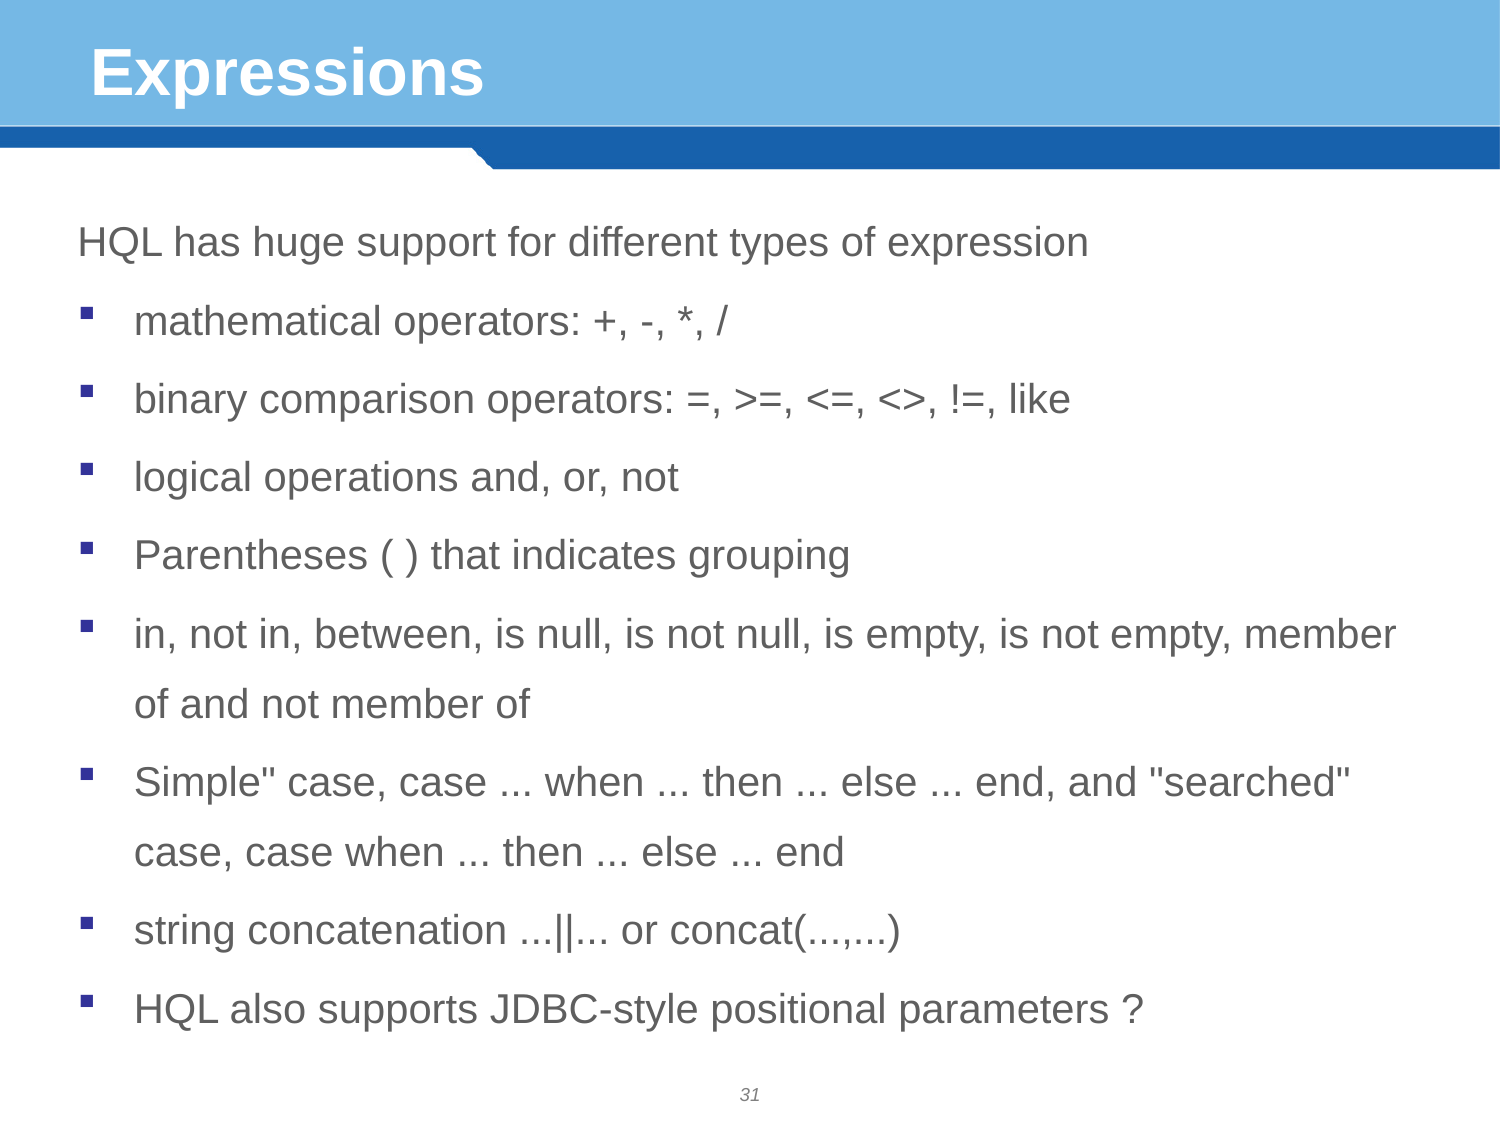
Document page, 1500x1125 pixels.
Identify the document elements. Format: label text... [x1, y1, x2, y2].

title Expressions [74, 0, 1426, 138]
list HQL has huge support for different types of expression mathematical operators: +, -, *, / binary comparison operators: =, >=, <=, <>, !=, like logical operations and, or, not Parentheses ( ) that indicates grouping in, not in, between, is null, is not null, is empty, is not empty, member of and not member of Simple" case, case ... when ... then ... else ... end, and "searched" case, case when ... then ... else ... end string concatenation ...||... or concat(...,...) HQL also supports JDBC-style positional parameters ? [62, 187, 1426, 1038]
picture [0, 0, 1500, 188]
slide_number 31 [574, 1074, 926, 1115]
